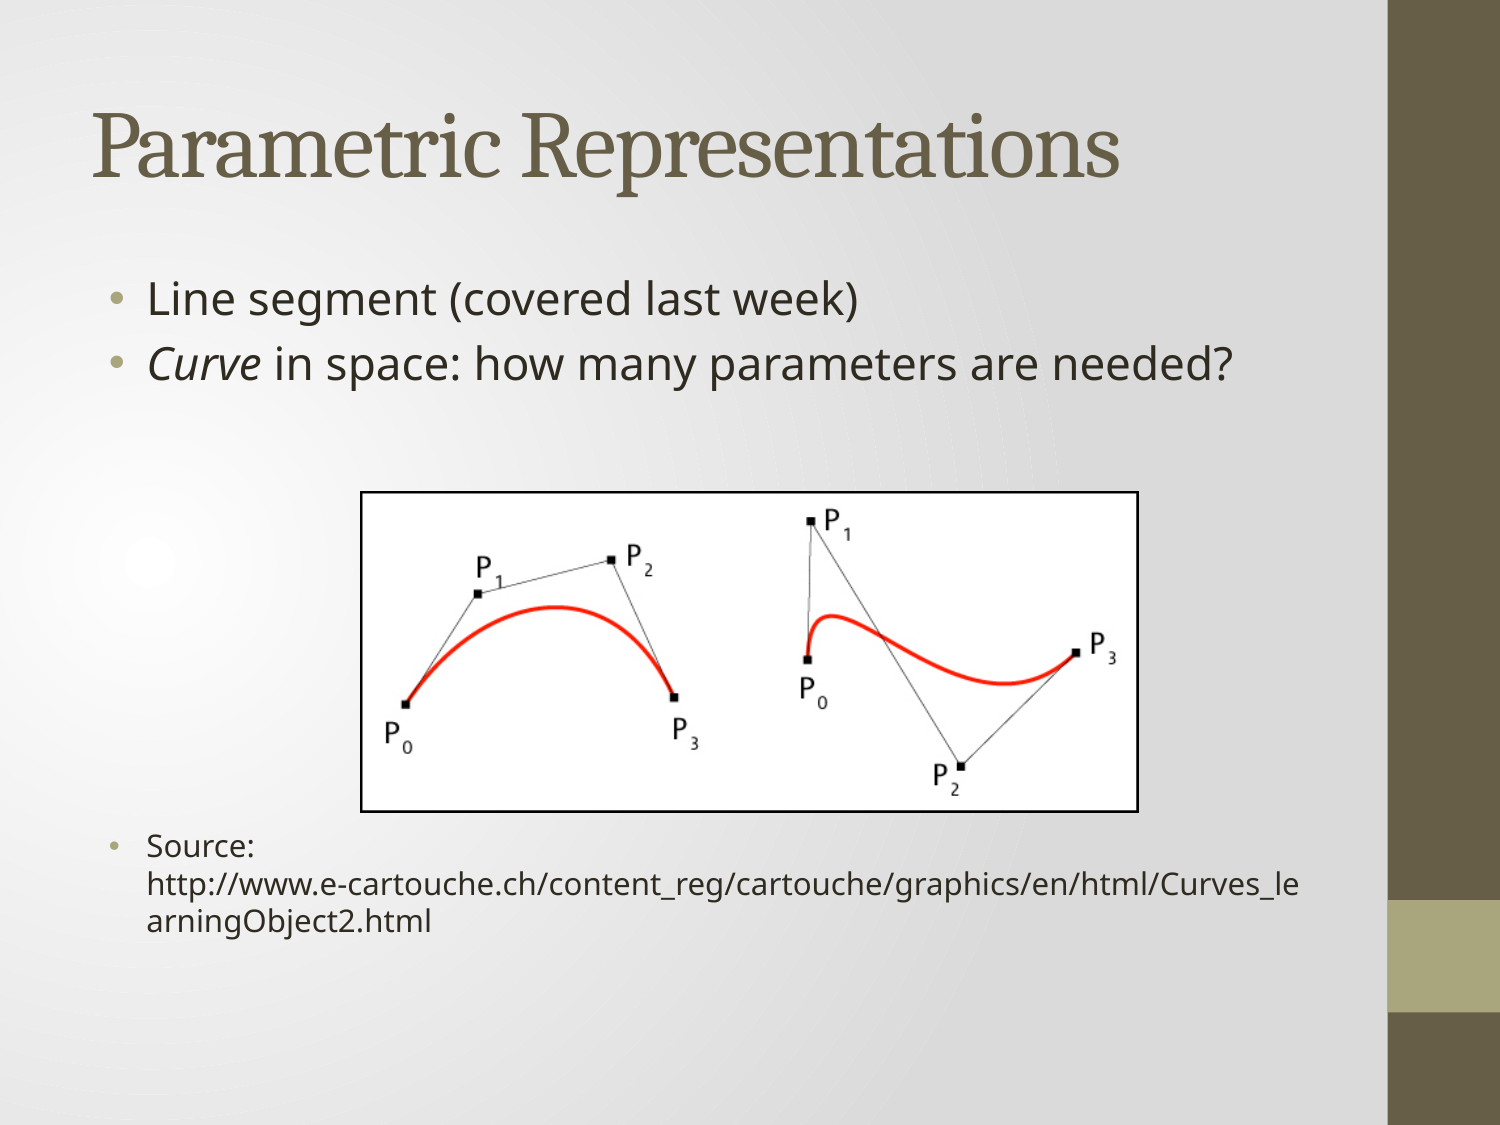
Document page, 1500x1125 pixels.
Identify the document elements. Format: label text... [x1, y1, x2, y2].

list Line segment (covered last week) Curve in space: how many parameters are needed? Source: http://www.e-cartouche.ch/content_reg/cartouche/graphics/en/html/Curves_learningObject2.html [75, 262, 1325, 1050]
title Parametric Representations [75, 45, 1325, 233]
picture [359, 491, 1140, 813]
